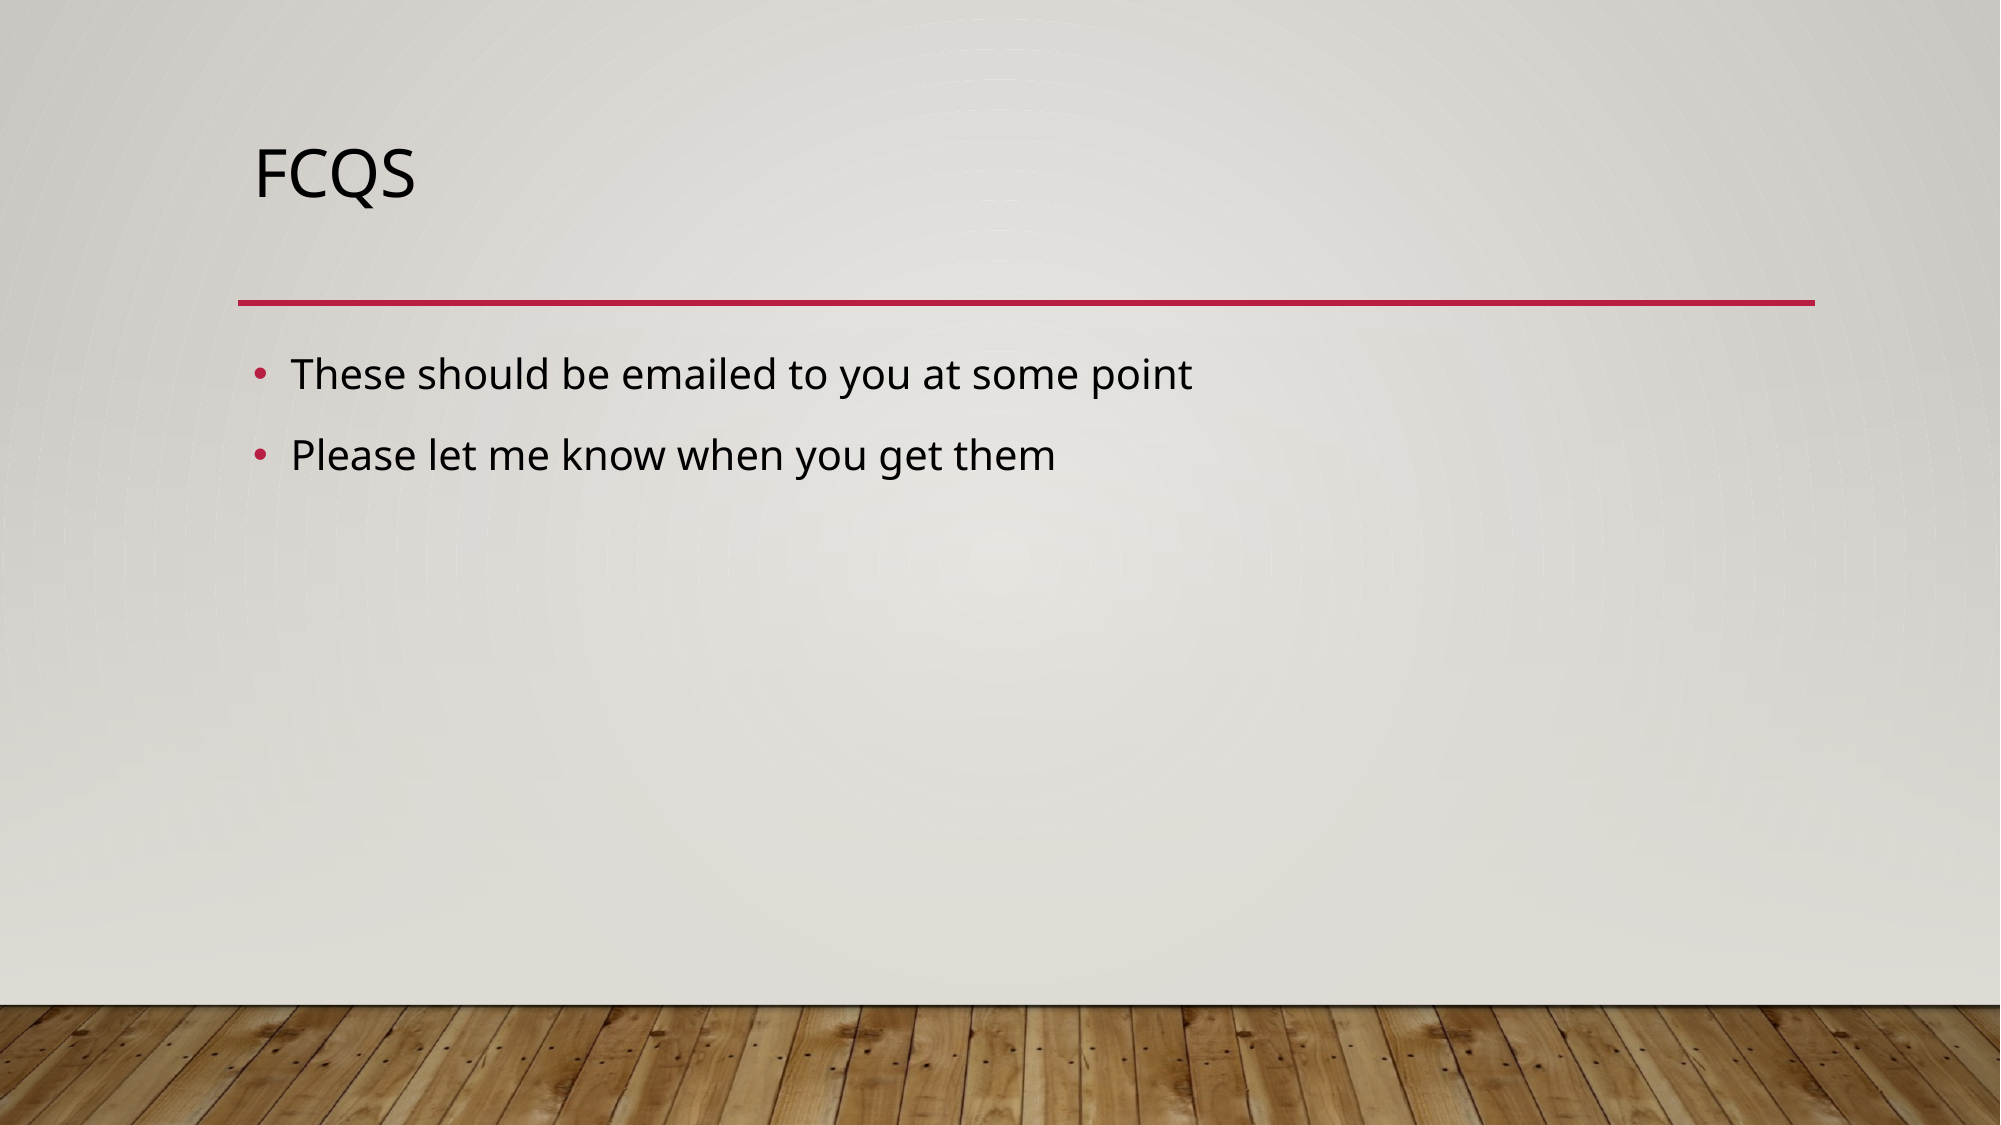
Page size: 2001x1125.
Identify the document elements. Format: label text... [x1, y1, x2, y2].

list These should be emailed to you at some point Please let me know when you get them [238, 330, 1814, 897]
picture [0, 1005, 2000, 1125]
title FCQs [238, 131, 1814, 305]
